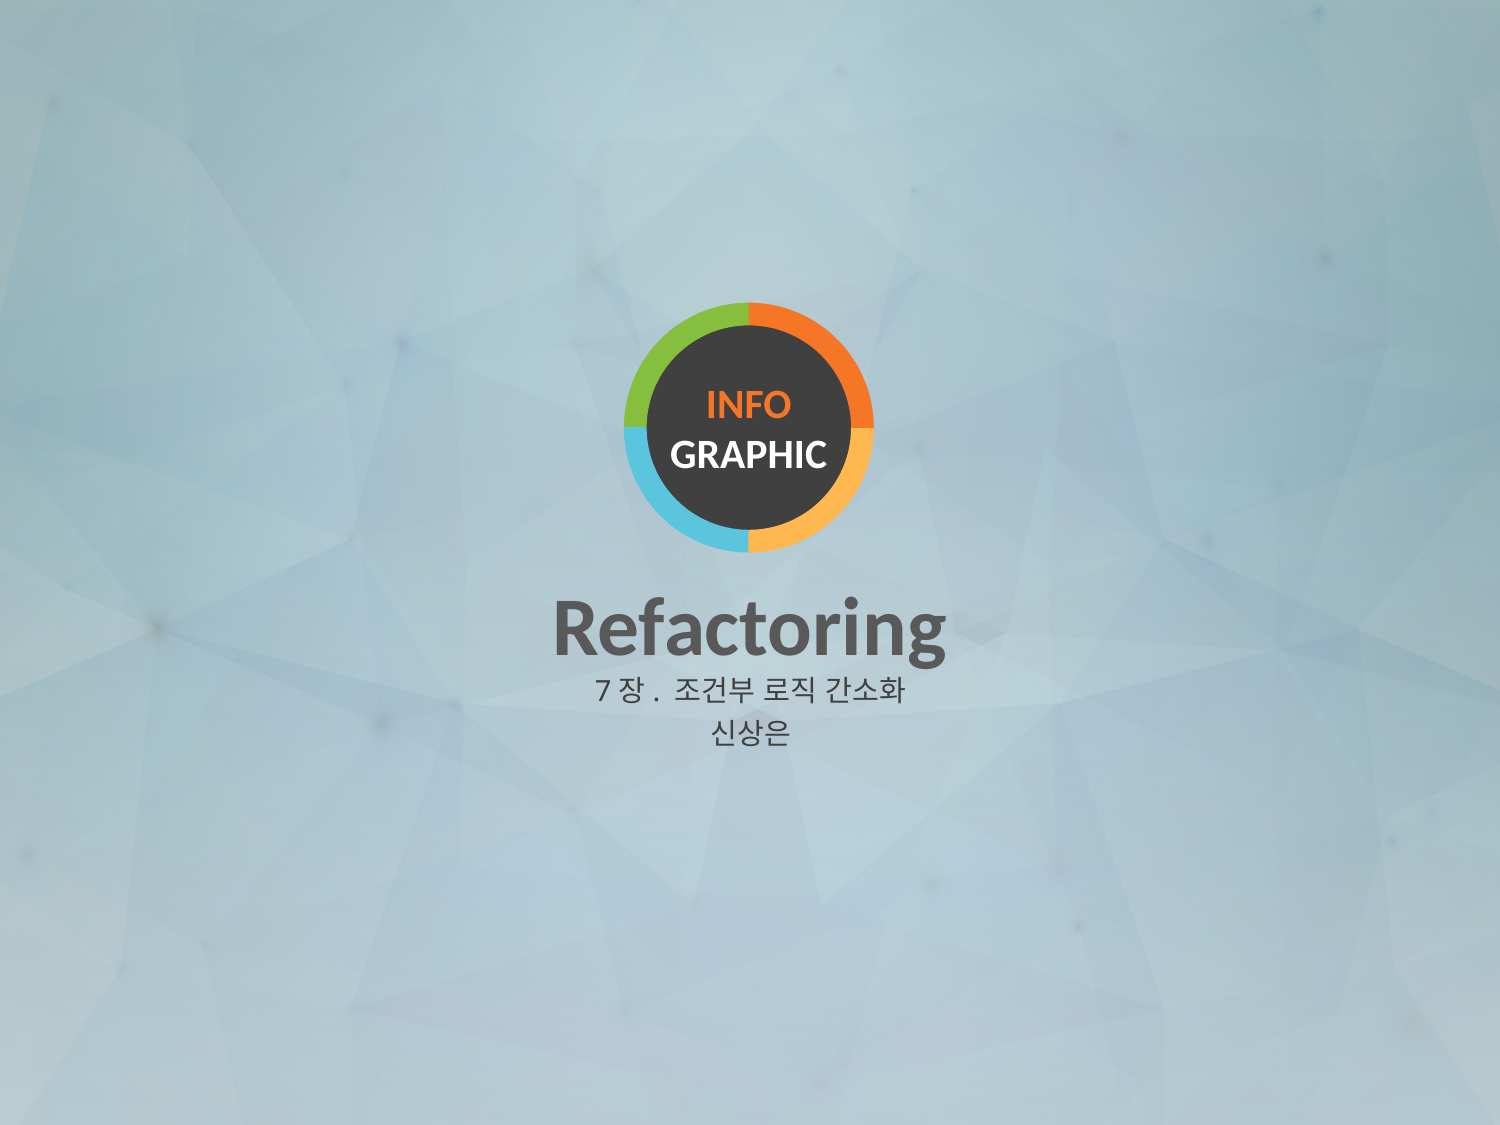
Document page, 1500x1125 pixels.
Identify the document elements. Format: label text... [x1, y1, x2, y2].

title Refactoring [300, 578, 1199, 666]
list 신상은 [300, 710, 1199, 755]
list 7장. 조건부 로직 간소화 [300, 667, 1199, 710]
text_box INFO GRAPHIC [648, 369, 849, 485]
picture [0, 0, 1500, 1125]
